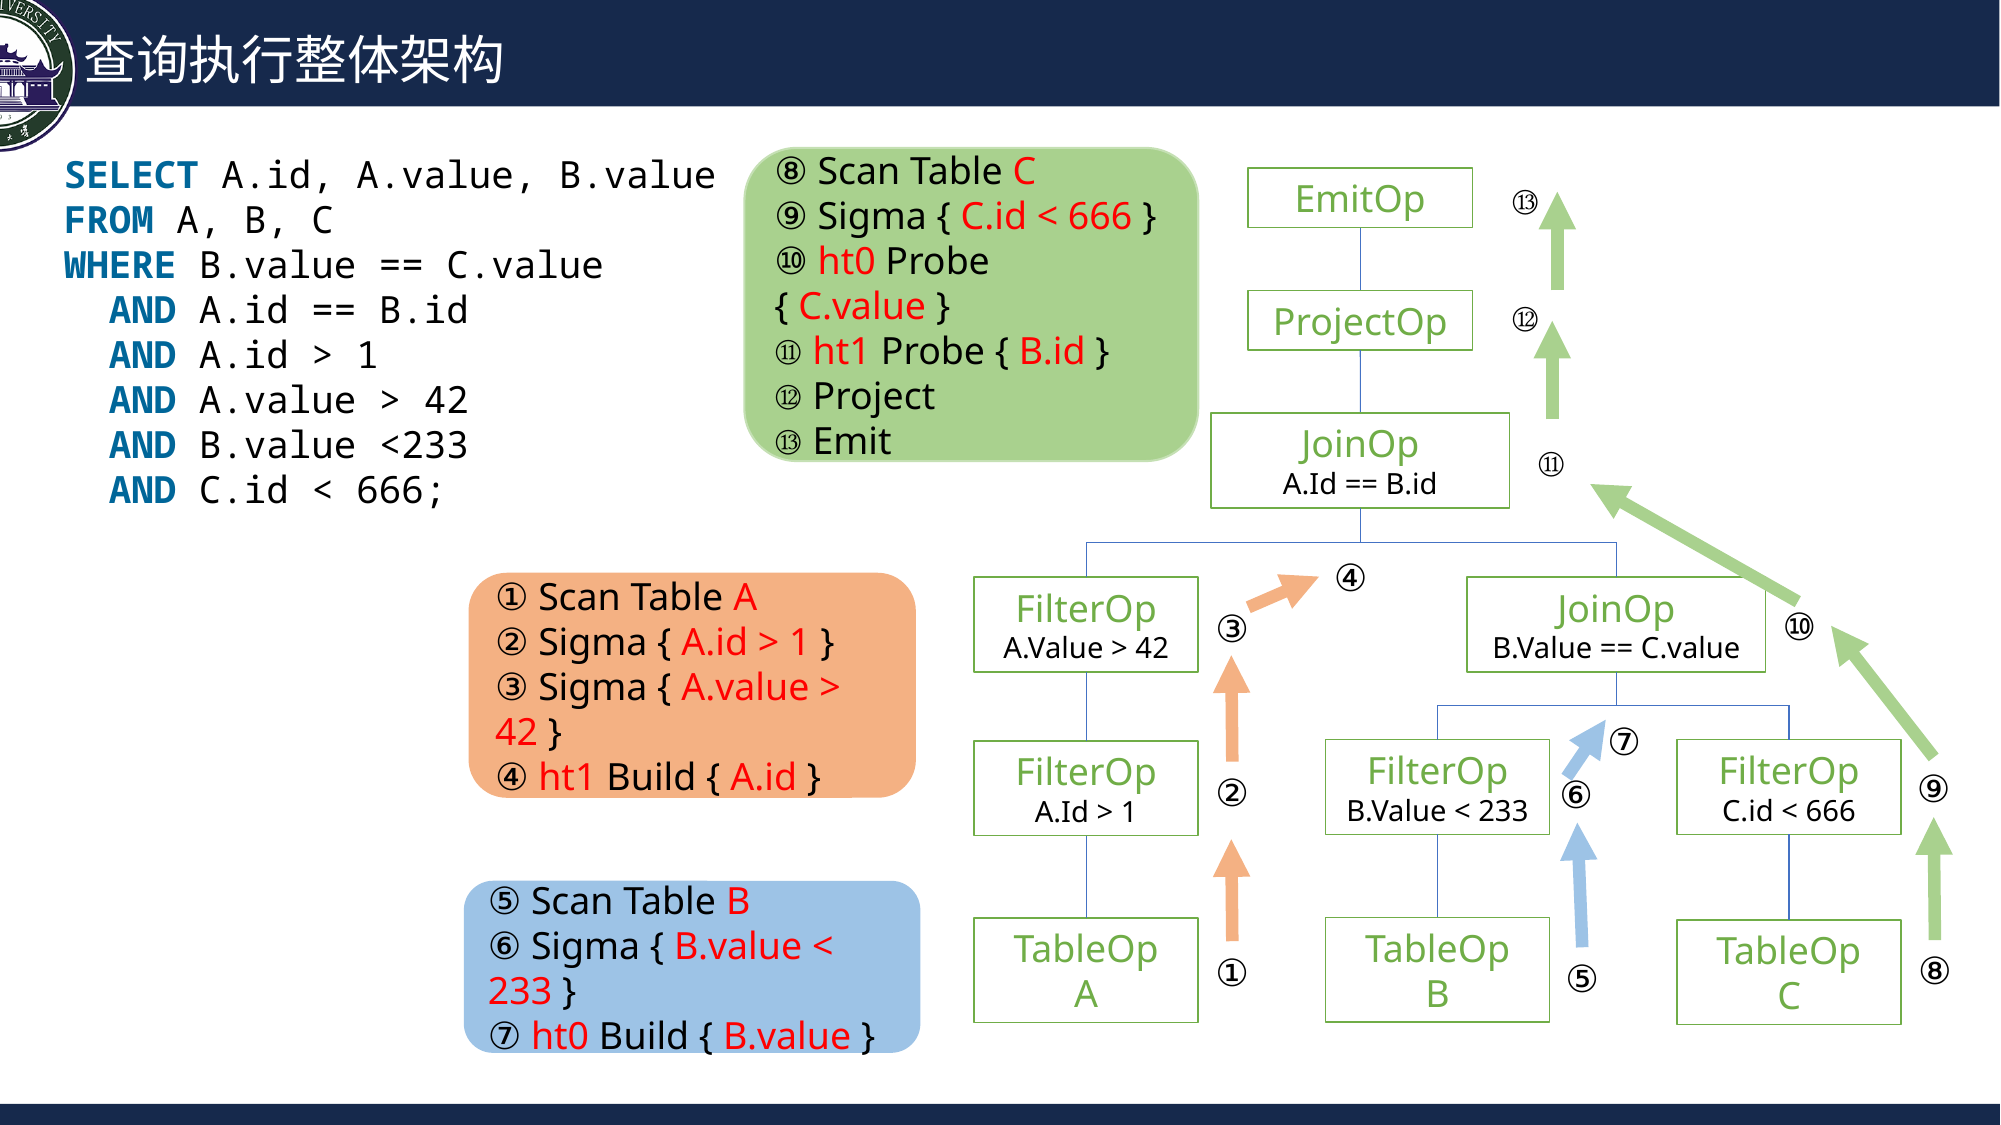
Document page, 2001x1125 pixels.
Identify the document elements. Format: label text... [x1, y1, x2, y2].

text_box ① Scan Table A ② Sigma { A.id > 1 } ③ Sigma { A.value > 42 } ④ ht1 Build { A.id } [468, 572, 916, 798]
text_box ⑥ [1550, 764, 1608, 824]
text_box ⑦ [1606, 740, 1656, 771]
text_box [1590, 484, 1798, 602]
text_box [1566, 719, 1606, 778]
text_box ③ [1200, 597, 1264, 657]
text_box 查询执行整体架构 [83, 16, 760, 90]
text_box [1086, 413, 1617, 578]
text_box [1577, 822, 1583, 948]
text_box TableOp A [974, 918, 1199, 1023]
text_box [78, 0, 2000, 107]
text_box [1248, 291, 1473, 413]
text_box ⑬ [1497, 169, 1556, 230]
text_box [0, 1103, 2000, 1125]
text_box ② [1200, 761, 1264, 822]
text_box ⑧ Scan Table C ⑨ Sigma { C.id < 666 } ⑩ ht0 Probe { C.value } ⑪ ht1 Probe { B.id } ⑫ Project ⑬ Emit [743, 146, 1200, 463]
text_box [974, 741, 1199, 918]
text_box ④ [1319, 578, 1383, 607]
text_box ⑫ [1497, 286, 1556, 347]
picture [0, 0, 78, 152]
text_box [1437, 578, 1790, 740]
text_box ① [1200, 941, 1264, 1001]
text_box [1248, 167, 1473, 291]
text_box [1325, 739, 1550, 918]
text_box ⑤ [1550, 947, 1614, 1007]
text_box ⑤ Scan Table B ⑥ Sigma { B.value < 233 } ⑦ ht0 Build { B.value } [463, 880, 921, 1053]
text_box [1676, 739, 1902, 920]
text_box TableOp B [1325, 918, 1550, 1023]
text_box ⑧ [1903, 940, 1967, 1000]
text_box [974, 577, 1199, 741]
text_box SELECT A.id, A.value, B.value FROM A, B, C WHERE B.value == C.value AND A.id == B.id AND A.id > 1 AND A.value > 42 AND B.value <233 AND C.id < 666; [49, 143, 794, 518]
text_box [1833, 626, 1934, 758]
text_box ⑨ [1902, 757, 1966, 818]
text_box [1248, 577, 1317, 608]
text_box ⑩ [1790, 595, 1832, 656]
text_box TableOp C [1676, 920, 1902, 1025]
